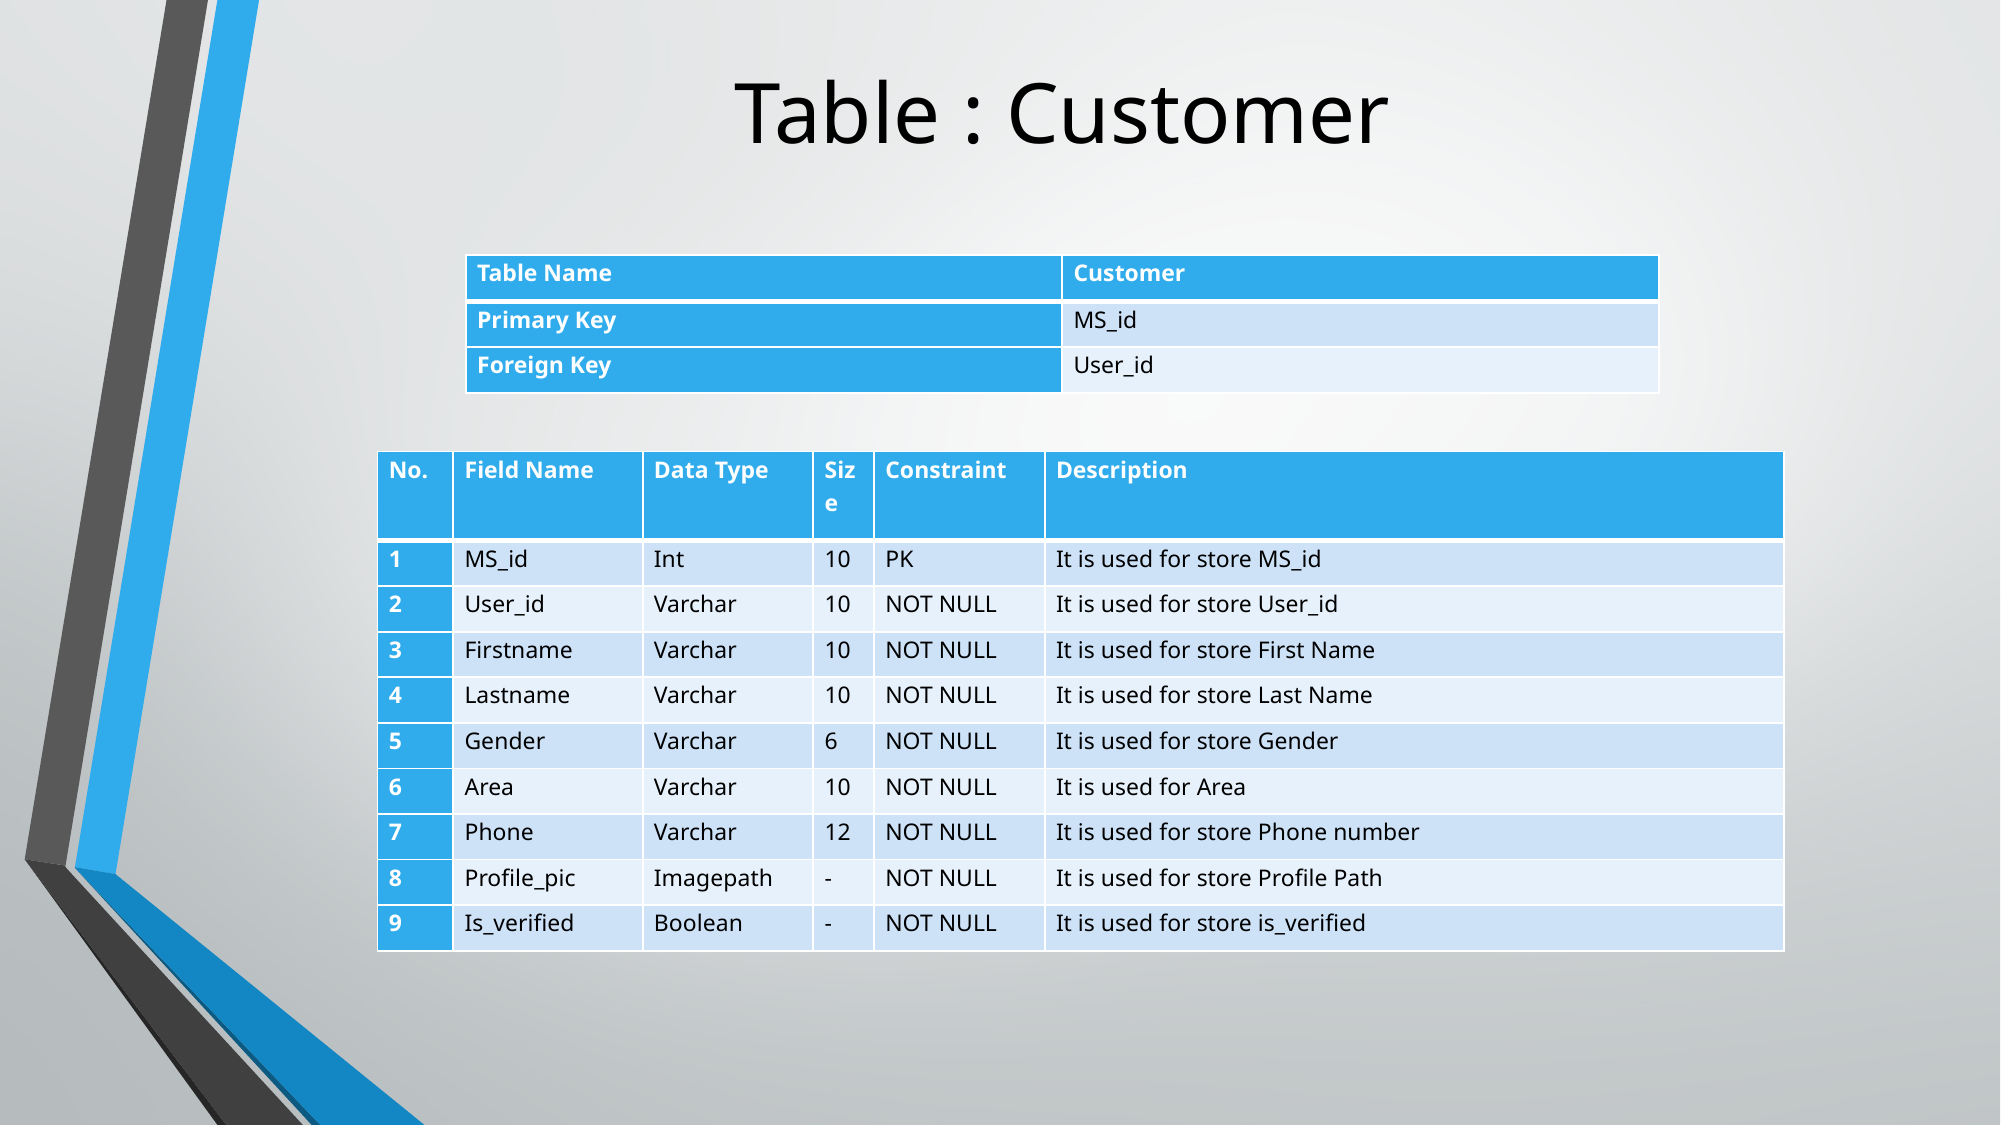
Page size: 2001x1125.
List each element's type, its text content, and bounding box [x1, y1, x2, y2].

table_cell 8 [378, 860, 452, 904]
table_cell Int [644, 543, 812, 585]
table_header Customer [1063, 256, 1658, 299]
table_cell Imagepath [644, 860, 812, 904]
table_cell It is used for store User_id [1046, 587, 1783, 631]
table_cell MS_id [454, 543, 642, 585]
table_cell Varchar [644, 769, 812, 813]
table_cell Primary Key [467, 304, 1061, 346]
table_cell Phone [454, 815, 642, 859]
table_cell NOT NULL [875, 587, 1044, 631]
table_cell Varchar [644, 633, 812, 676]
table_cell NOT NULL [875, 906, 1044, 950]
table_header Field Name [454, 452, 642, 538]
table_cell It is used for Area [1046, 769, 1783, 813]
table_cell 7 [378, 815, 452, 859]
table_cell 2 [378, 587, 452, 631]
table_cell 5 [378, 724, 452, 768]
table_cell NOT NULL [875, 633, 1044, 676]
table_cell User_id [454, 587, 642, 631]
table_cell 10 [814, 587, 873, 631]
table_cell MS_id [1063, 304, 1658, 346]
table_cell 1 [378, 543, 452, 585]
table_cell 10 [814, 633, 873, 676]
table_cell It is used for store MS_id [1046, 543, 1783, 585]
table_cell It is used for store Gender [1046, 724, 1783, 768]
table_header No. [378, 452, 452, 538]
table_cell Varchar [644, 678, 812, 722]
table_cell User_id [1063, 348, 1658, 392]
table_cell 12 [814, 815, 873, 859]
table_cell Lastname [454, 678, 642, 722]
table_cell NOT NULL [875, 860, 1044, 904]
table_cell NOT NULL [875, 678, 1044, 722]
table_cell It is used for store Profile Path [1046, 860, 1783, 904]
table_cell Gender [454, 724, 642, 768]
table_cell 10 [814, 769, 873, 813]
table_cell 3 [378, 633, 452, 676]
table_header Data Type [644, 452, 812, 538]
table_cell It is used for store is_verified [1046, 906, 1783, 950]
table_cell NOT NULL [875, 769, 1044, 813]
table_cell NOT NULL [875, 815, 1044, 859]
table_header Table Name [467, 256, 1061, 299]
table_cell It is used for store Phone number [1046, 815, 1783, 859]
table_cell Varchar [644, 815, 812, 859]
table_cell 6 [814, 724, 873, 768]
table_cell - [814, 906, 873, 950]
table_cell Firstname [454, 633, 642, 676]
table_cell NOT NULL [875, 724, 1044, 768]
table_cell Varchar [644, 587, 812, 631]
table_cell It is used for store First Name [1046, 633, 1783, 676]
table_cell 6 [378, 769, 452, 813]
table_cell It is used for store Last Name [1046, 678, 1783, 722]
table_cell 10 [814, 543, 873, 585]
table_cell Foreign Key [467, 348, 1061, 392]
table_cell 4 [378, 678, 452, 722]
table_cell PK [875, 543, 1044, 585]
table_cell Varchar [644, 724, 812, 768]
table_header Constraint [875, 452, 1044, 538]
table_cell Profile_pic [454, 860, 642, 904]
table_cell 10 [814, 678, 873, 722]
table_cell Is_verified [454, 906, 642, 950]
table_cell Boolean [644, 906, 812, 950]
table_cell 9 [378, 906, 452, 950]
table_cell - [814, 860, 873, 904]
title Table : Customer [240, 0, 1885, 220]
table_header Description [1046, 452, 1783, 538]
table_cell Area [454, 769, 642, 813]
table_header Size [814, 452, 873, 538]
